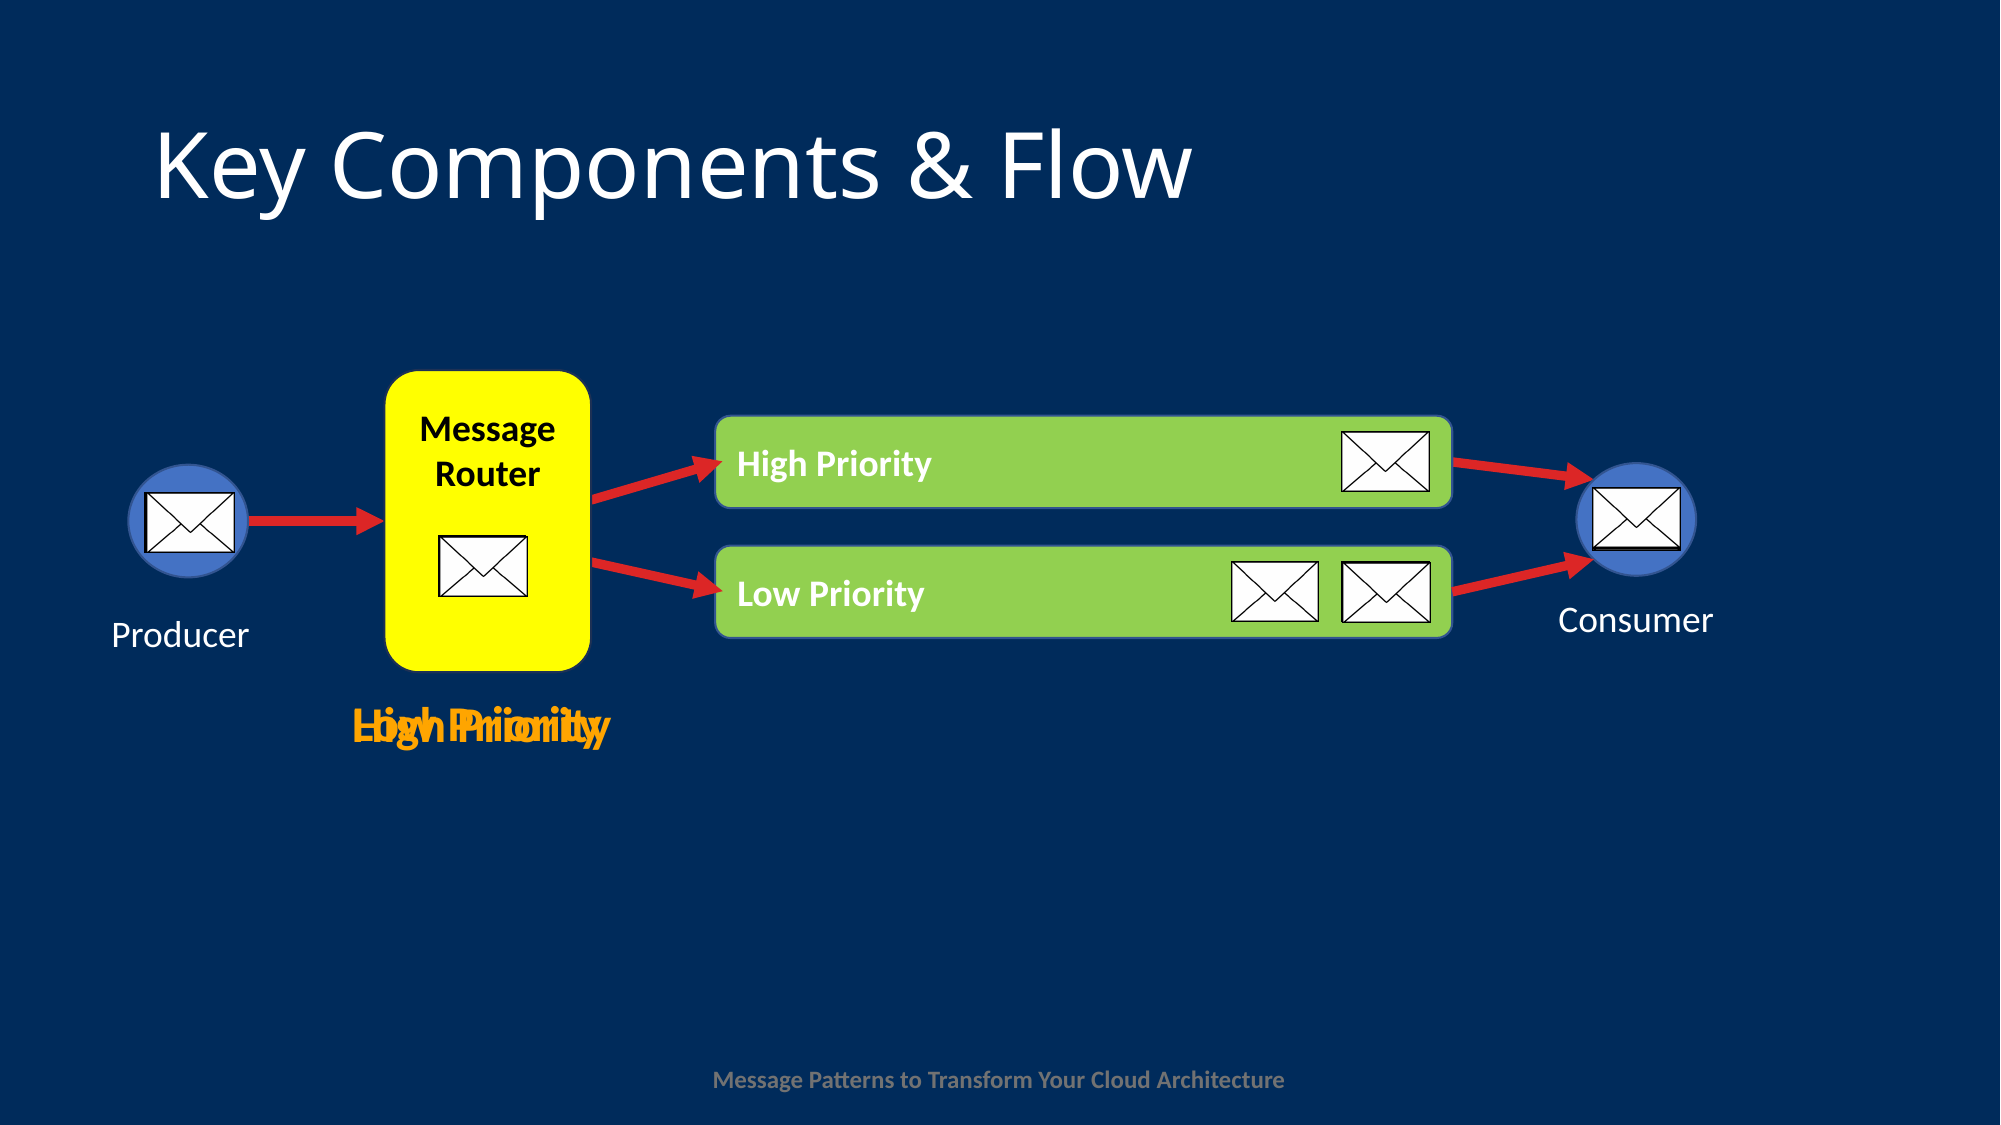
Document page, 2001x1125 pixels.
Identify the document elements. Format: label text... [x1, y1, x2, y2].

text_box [592, 561, 722, 592]
text_box [1575, 462, 1698, 577]
picture [1341, 431, 1430, 493]
picture [1341, 561, 1431, 624]
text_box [715, 545, 1453, 639]
picture [438, 535, 528, 597]
title Key Components & Flow [137, 59, 1863, 278]
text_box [1453, 461, 1594, 480]
text_box Consumer [1543, 587, 1729, 648]
picture [144, 492, 235, 553]
picture [1230, 561, 1319, 622]
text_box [384, 369, 592, 673]
text_box Producer [96, 602, 265, 662]
text_box [127, 463, 250, 579]
text_box High Priority [337, 685, 627, 760]
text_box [1452, 559, 1594, 592]
text_box Low Priority [337, 683, 618, 759]
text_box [592, 461, 722, 500]
picture [1592, 487, 1681, 551]
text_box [715, 415, 1453, 509]
